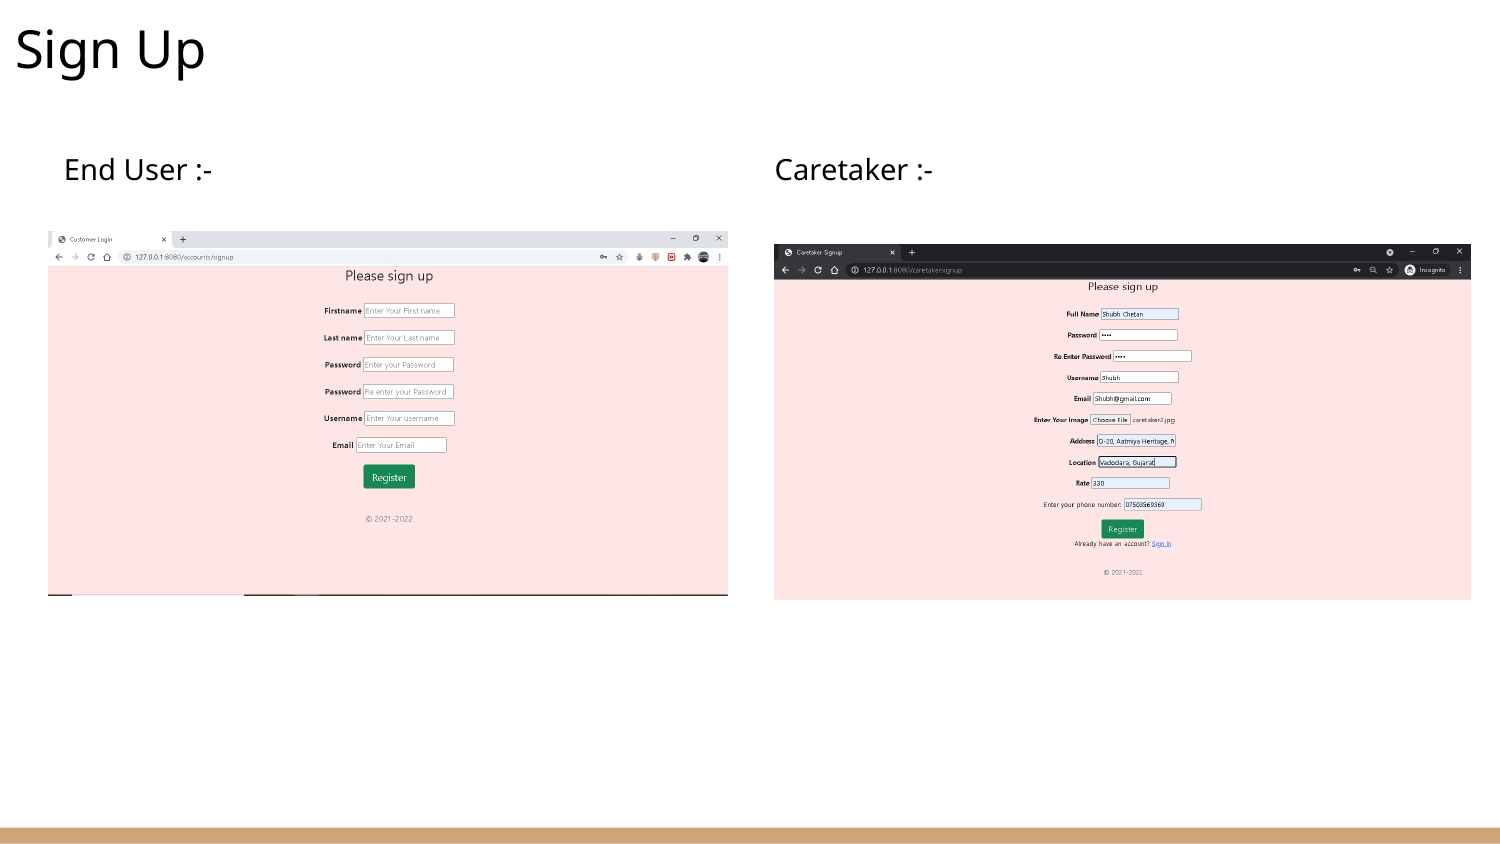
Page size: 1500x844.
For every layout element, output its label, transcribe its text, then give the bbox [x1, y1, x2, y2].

picture [48, 230, 728, 596]
text_box End User :- Caretaker :- [48, 136, 1196, 202]
picture [773, 243, 1472, 600]
title Sign Up [0, 0, 1398, 94]
